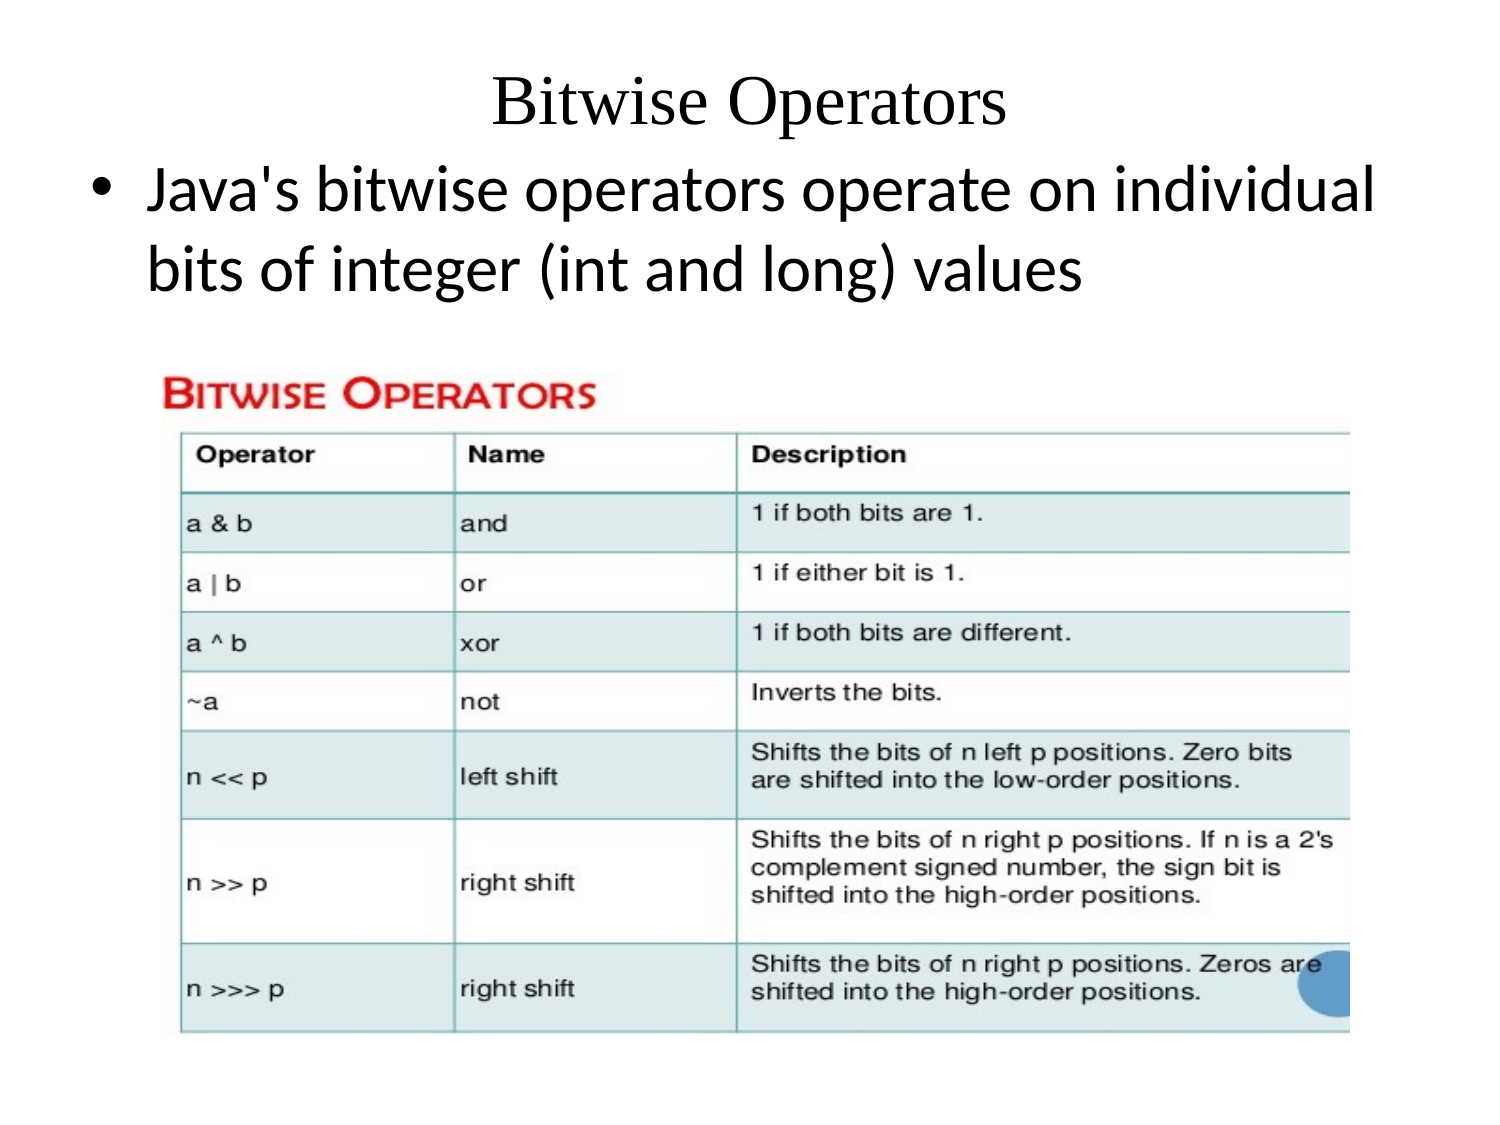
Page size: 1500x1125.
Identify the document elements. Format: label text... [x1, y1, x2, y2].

title Bitwise Operators [75, 45, 1425, 137]
list Java's bitwise operators operate on individual bits of integer (int and long) values [75, 137, 1425, 1005]
picture [162, 349, 1351, 1038]
